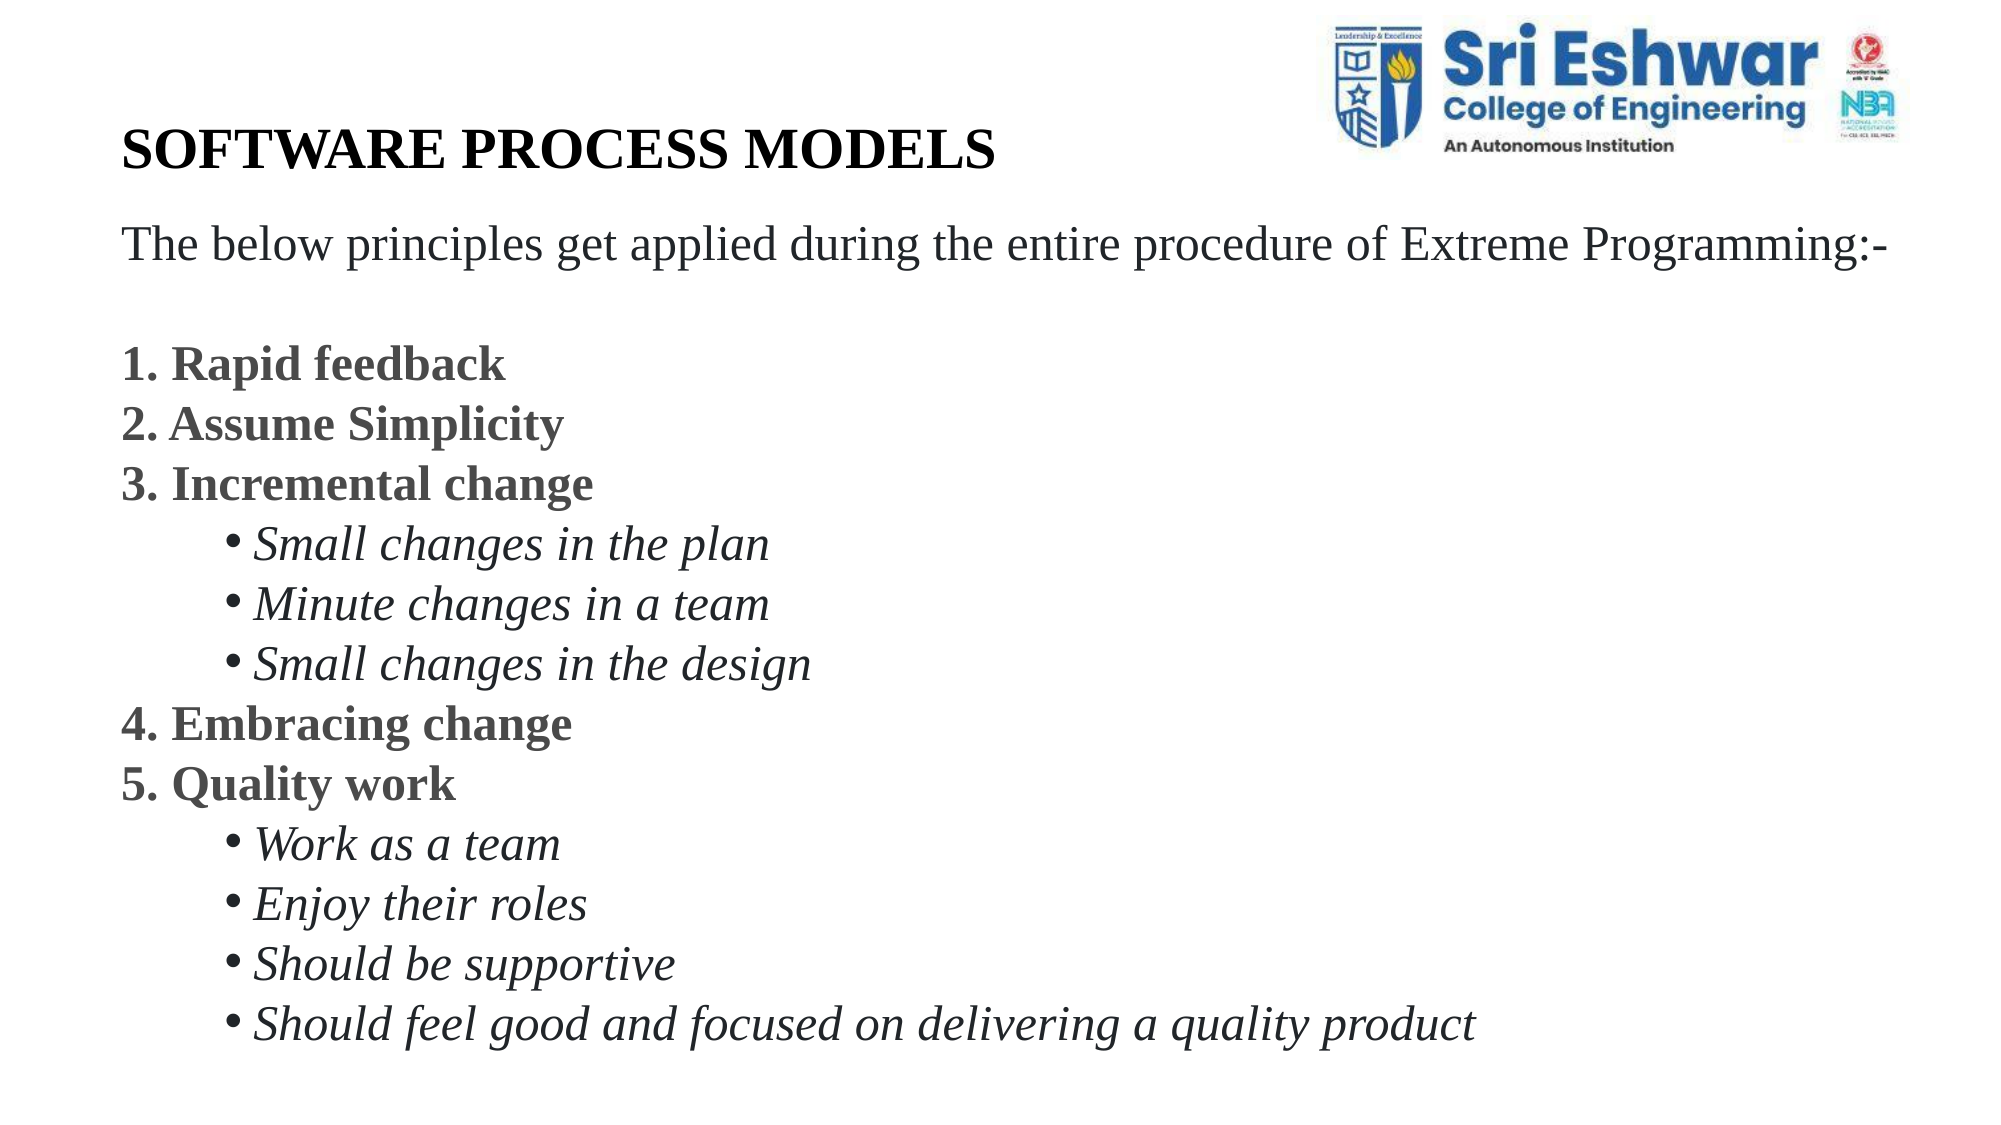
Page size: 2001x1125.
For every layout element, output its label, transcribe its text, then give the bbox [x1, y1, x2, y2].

picture [1316, 15, 1910, 161]
text_box SOFTWARE PROCESS MODELS The below principles get applied during the entire procedure of Extreme Programming:- 1. Rapid feedback 2. Assume Simplicity 3. Incremental change Small changes in the plan Minute changes in a team Small changes in the design 4. Embracing change 5. Quality work Work as a team Enjoy their roles Should be supportive Should feel good and focused on delivering a quality product [106, 103, 1910, 1125]
